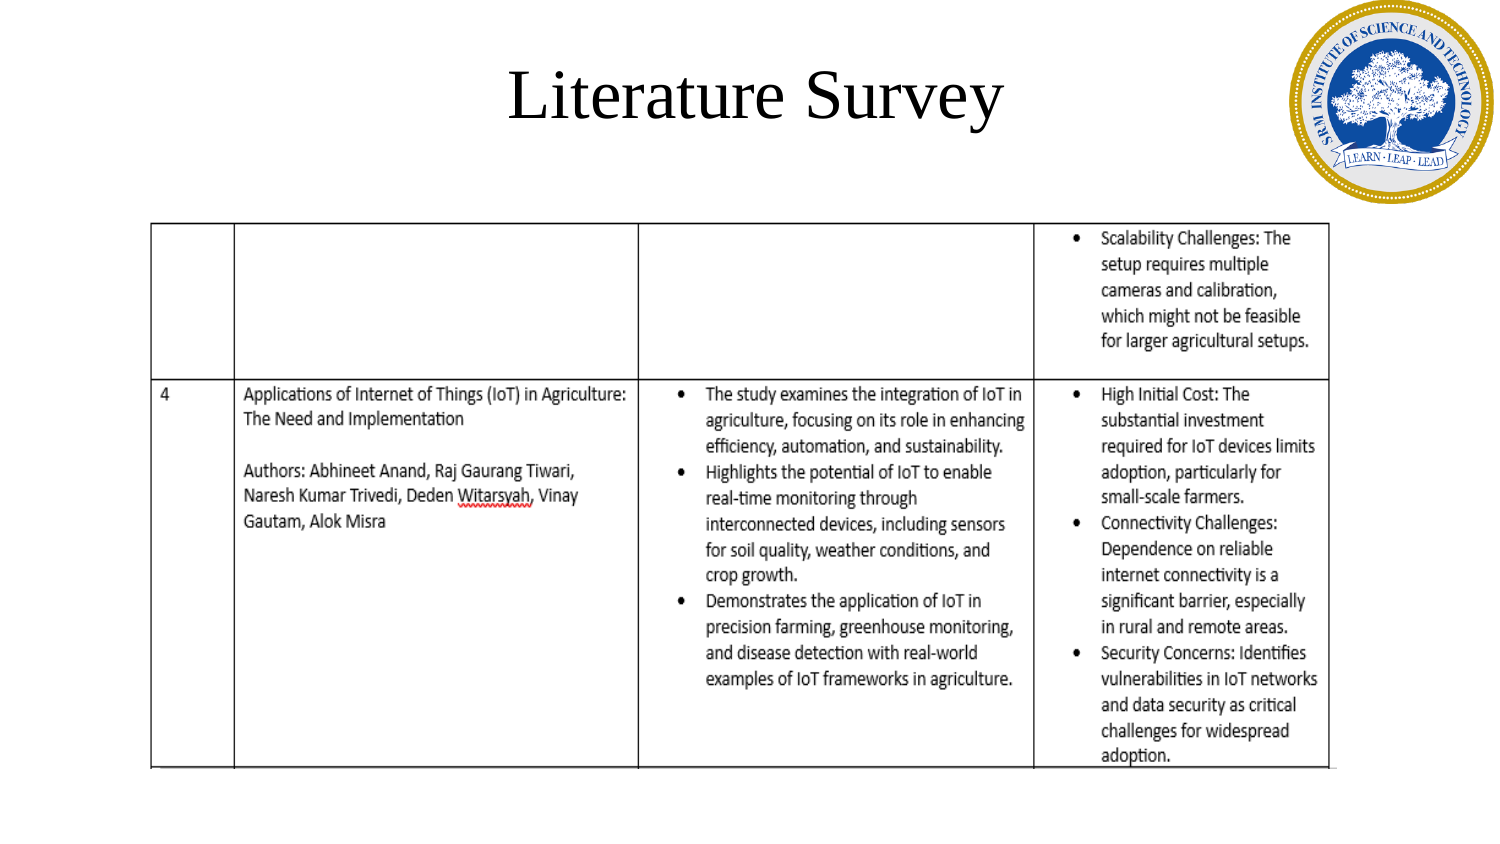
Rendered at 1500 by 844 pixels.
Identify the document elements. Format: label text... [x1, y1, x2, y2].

picture [142, 0, 1494, 769]
title Literature Survey [109, 14, 1283, 178]
